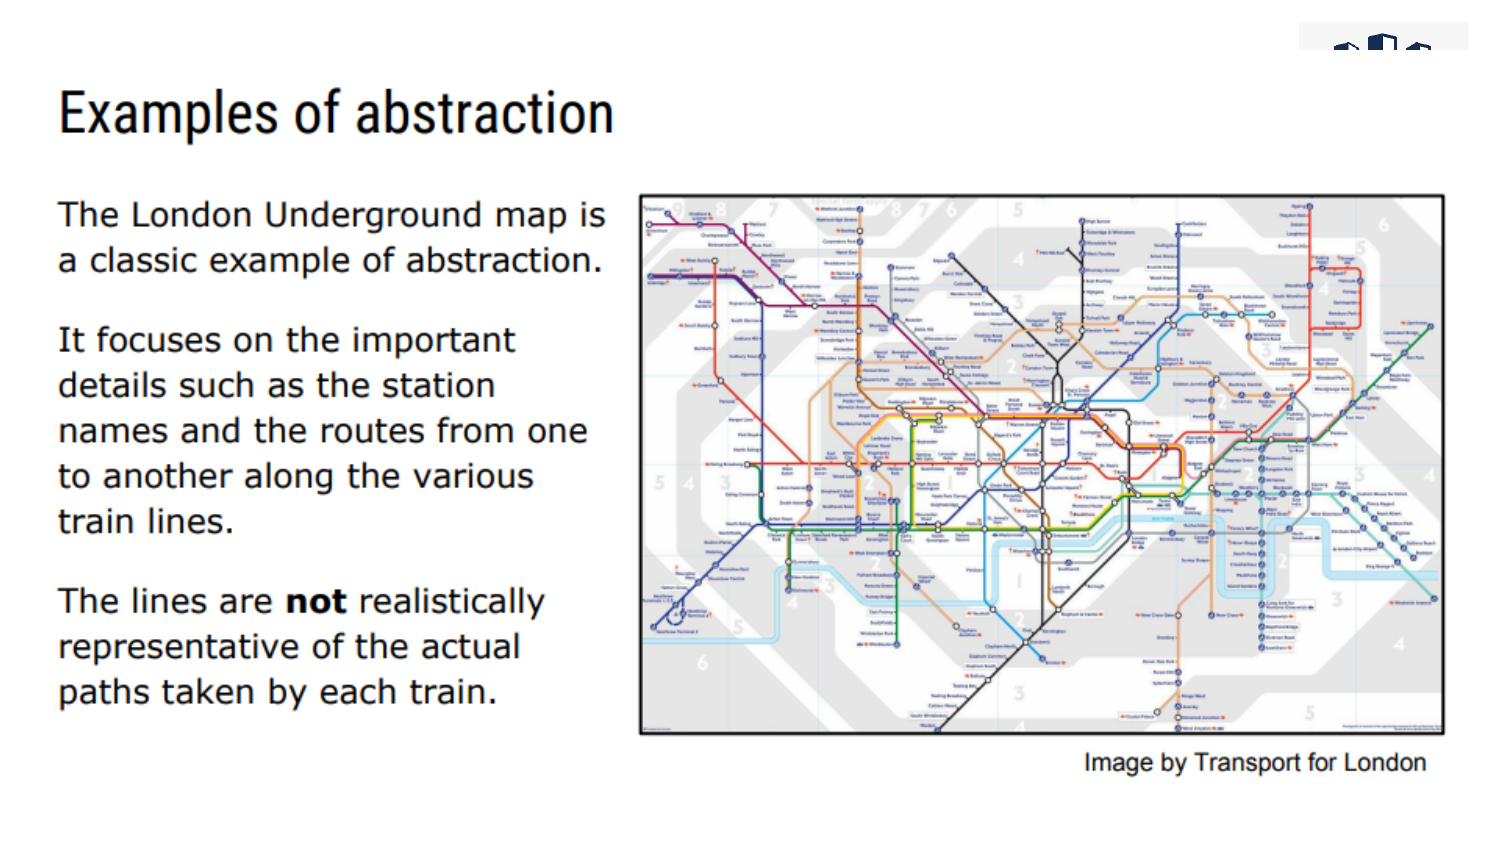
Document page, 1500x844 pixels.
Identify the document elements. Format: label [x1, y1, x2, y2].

picture [20, 22, 1480, 794]
